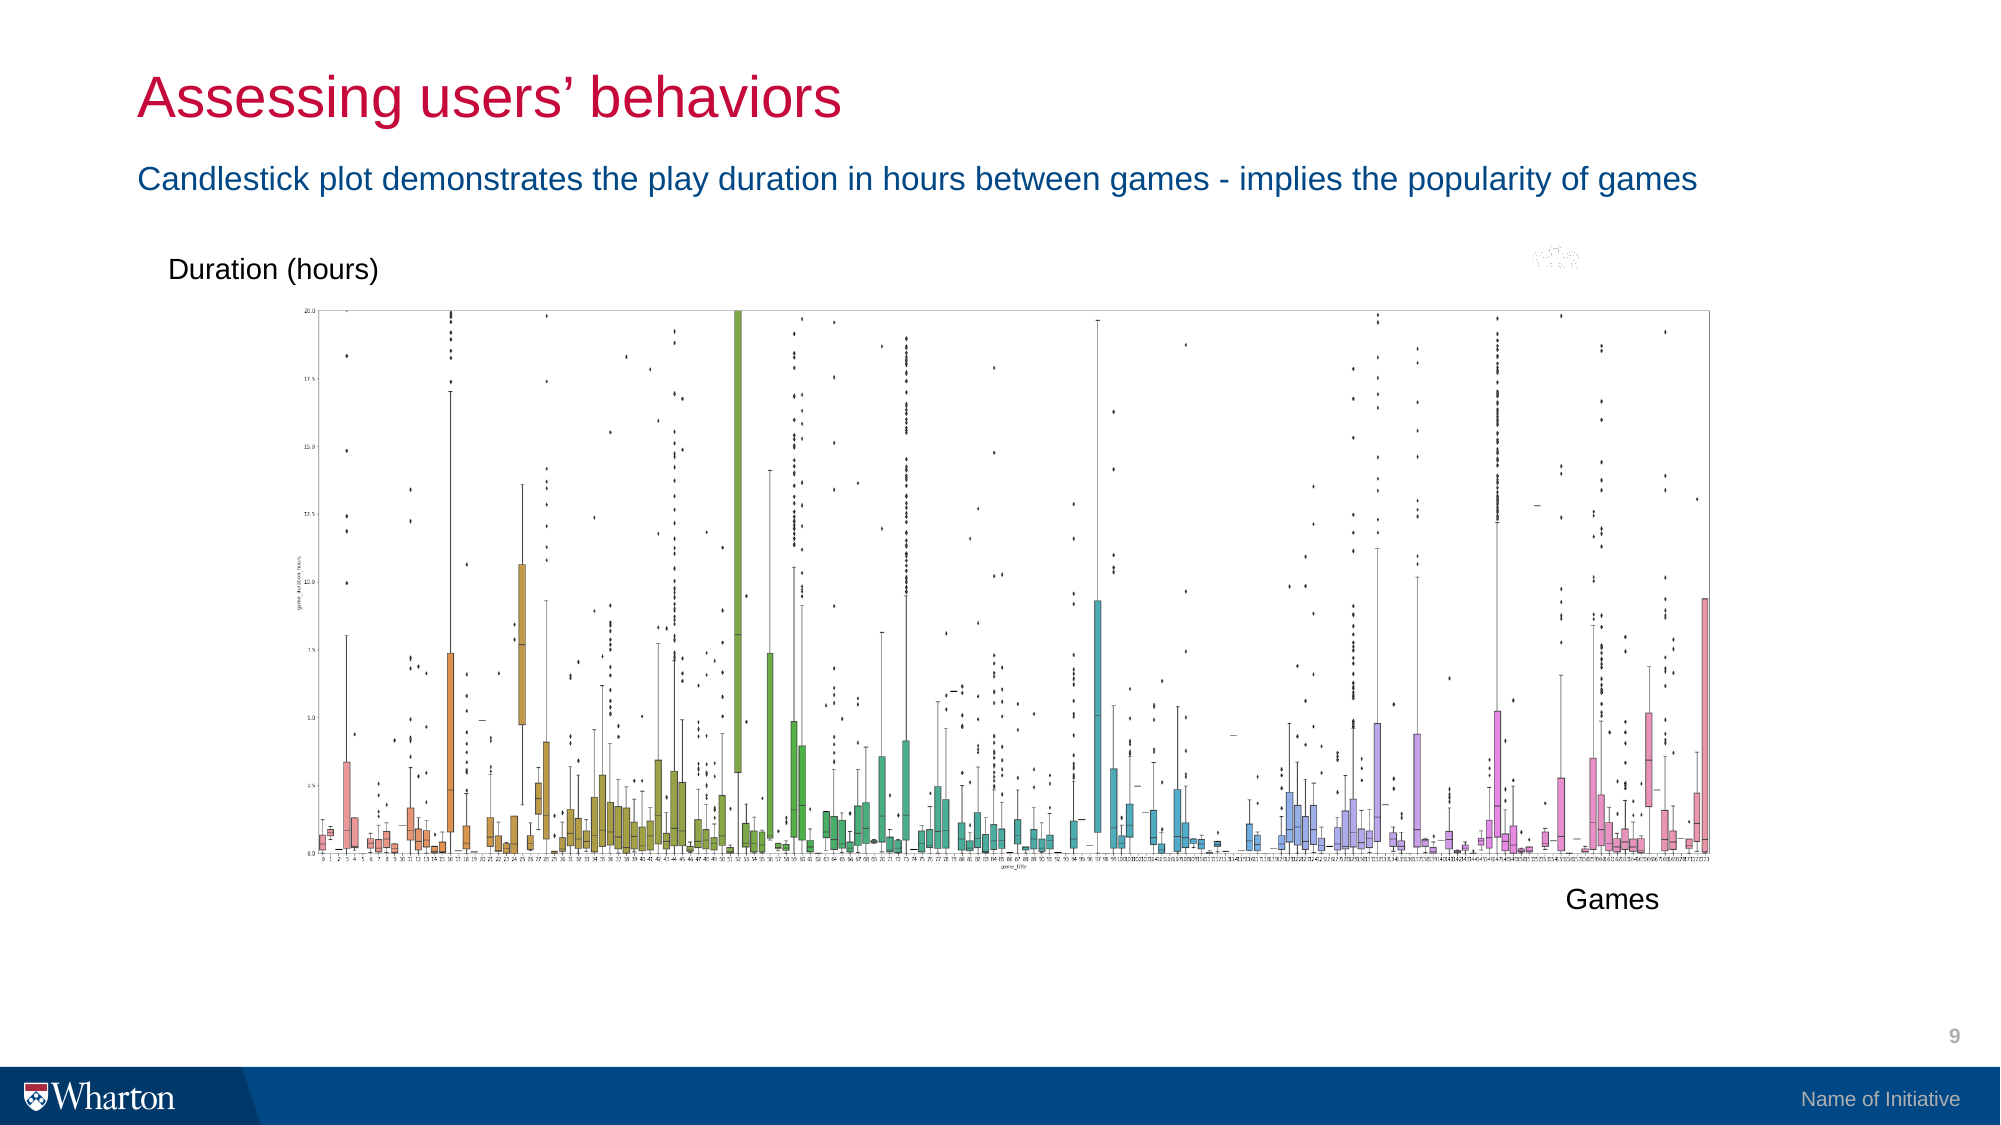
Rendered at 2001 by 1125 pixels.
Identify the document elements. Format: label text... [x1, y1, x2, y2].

title Assessing users’ behaviors [137, 59, 1863, 139]
text_box Games [1550, 865, 2000, 942]
picture [267, 243, 1733, 888]
footer Name of Initiative [1300, 1068, 1976, 1125]
text_box Candlestick plot demonstrates the play duration in hours between games - implies the popularity of games [137, 161, 1889, 277]
picture [24, 1081, 175, 1111]
text_box Duration (hours) [153, 235, 805, 312]
slide_number ‹#› [1525, 1004, 1976, 1065]
